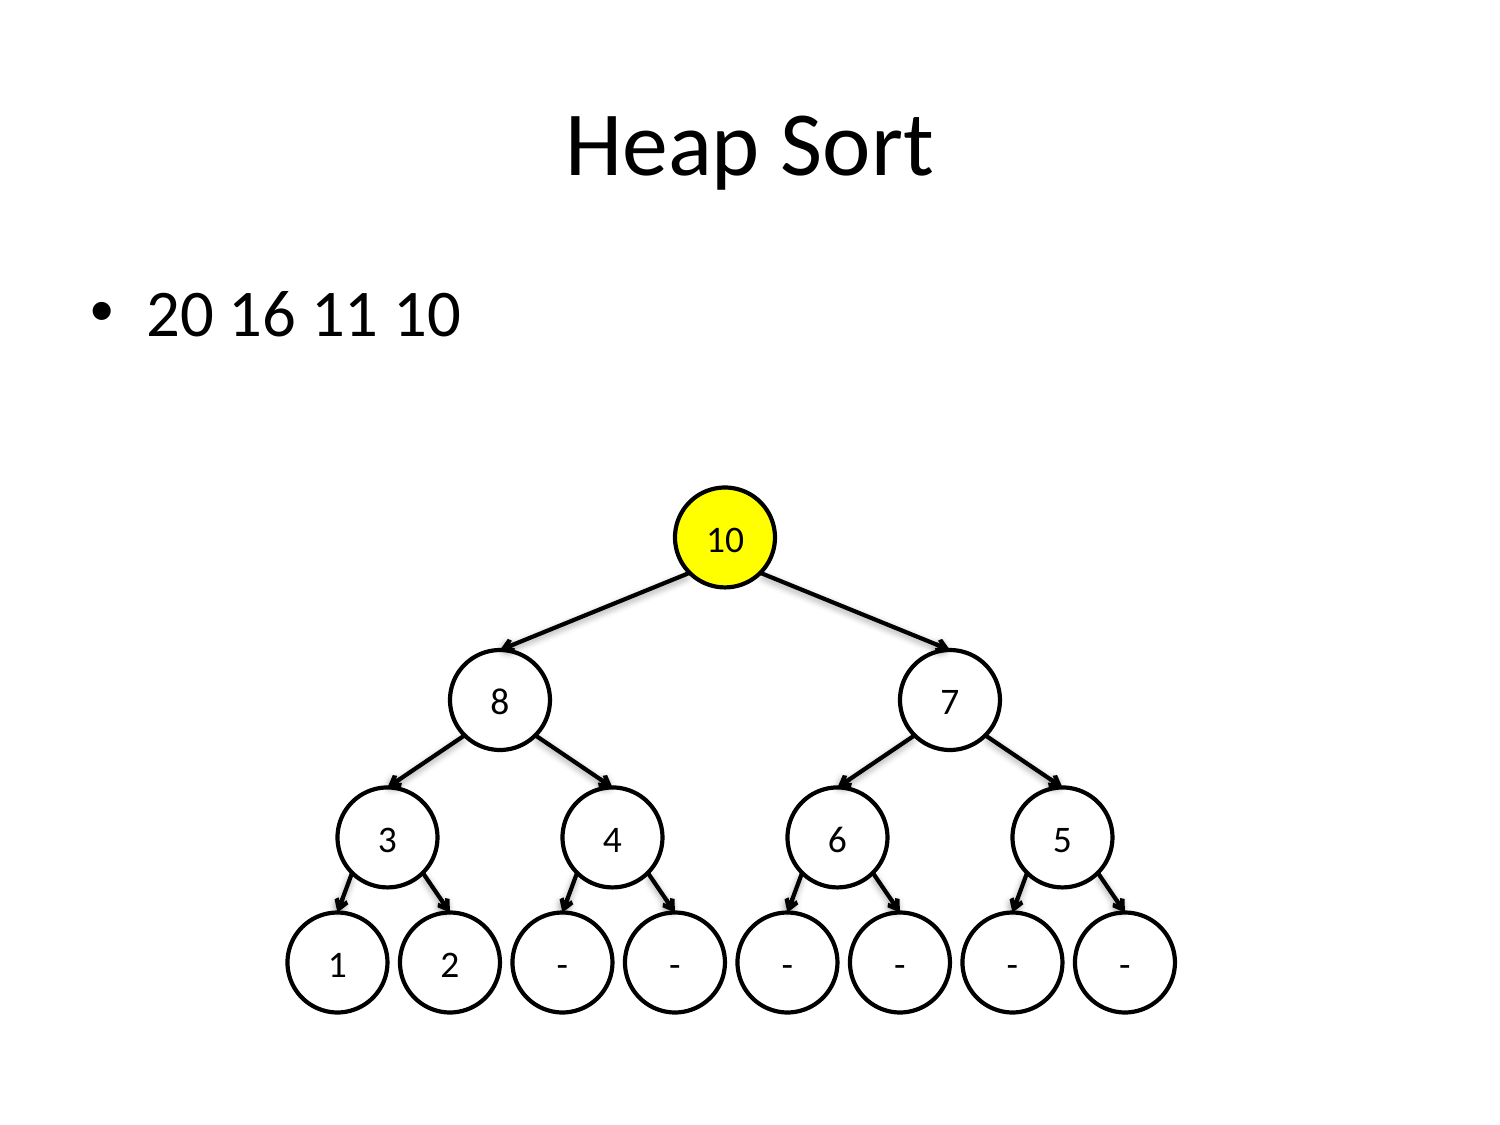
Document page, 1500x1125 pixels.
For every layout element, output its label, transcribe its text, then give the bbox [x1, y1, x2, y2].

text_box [647, 872, 676, 913]
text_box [1012, 872, 1028, 913]
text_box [760, 572, 951, 651]
text_box - [510, 910, 615, 1015]
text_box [337, 872, 353, 913]
text_box 3 [335, 785, 440, 890]
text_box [985, 735, 1063, 788]
text_box - [735, 910, 840, 1015]
text_box 4 [560, 785, 665, 890]
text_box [787, 872, 803, 913]
list 20 16 11 10 [75, 262, 1425, 1005]
text_box - [1072, 910, 1178, 1015]
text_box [499, 572, 690, 651]
text_box 1 [285, 910, 390, 1015]
text_box 7 [897, 648, 1003, 753]
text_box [872, 872, 901, 913]
text_box 5 [1010, 785, 1115, 890]
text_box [562, 872, 578, 913]
text_box 6 [785, 785, 890, 890]
text_box 2 [397, 910, 503, 1015]
title Heap Sort [75, 45, 1425, 233]
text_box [422, 872, 451, 913]
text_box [387, 735, 465, 788]
text_box - [622, 910, 728, 1015]
text_box - [847, 910, 953, 1015]
text_box 8 [447, 648, 553, 753]
text_box - [960, 910, 1065, 1015]
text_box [1097, 872, 1126, 913]
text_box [837, 735, 915, 788]
text_box 10 [672, 485, 778, 590]
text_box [535, 735, 613, 788]
